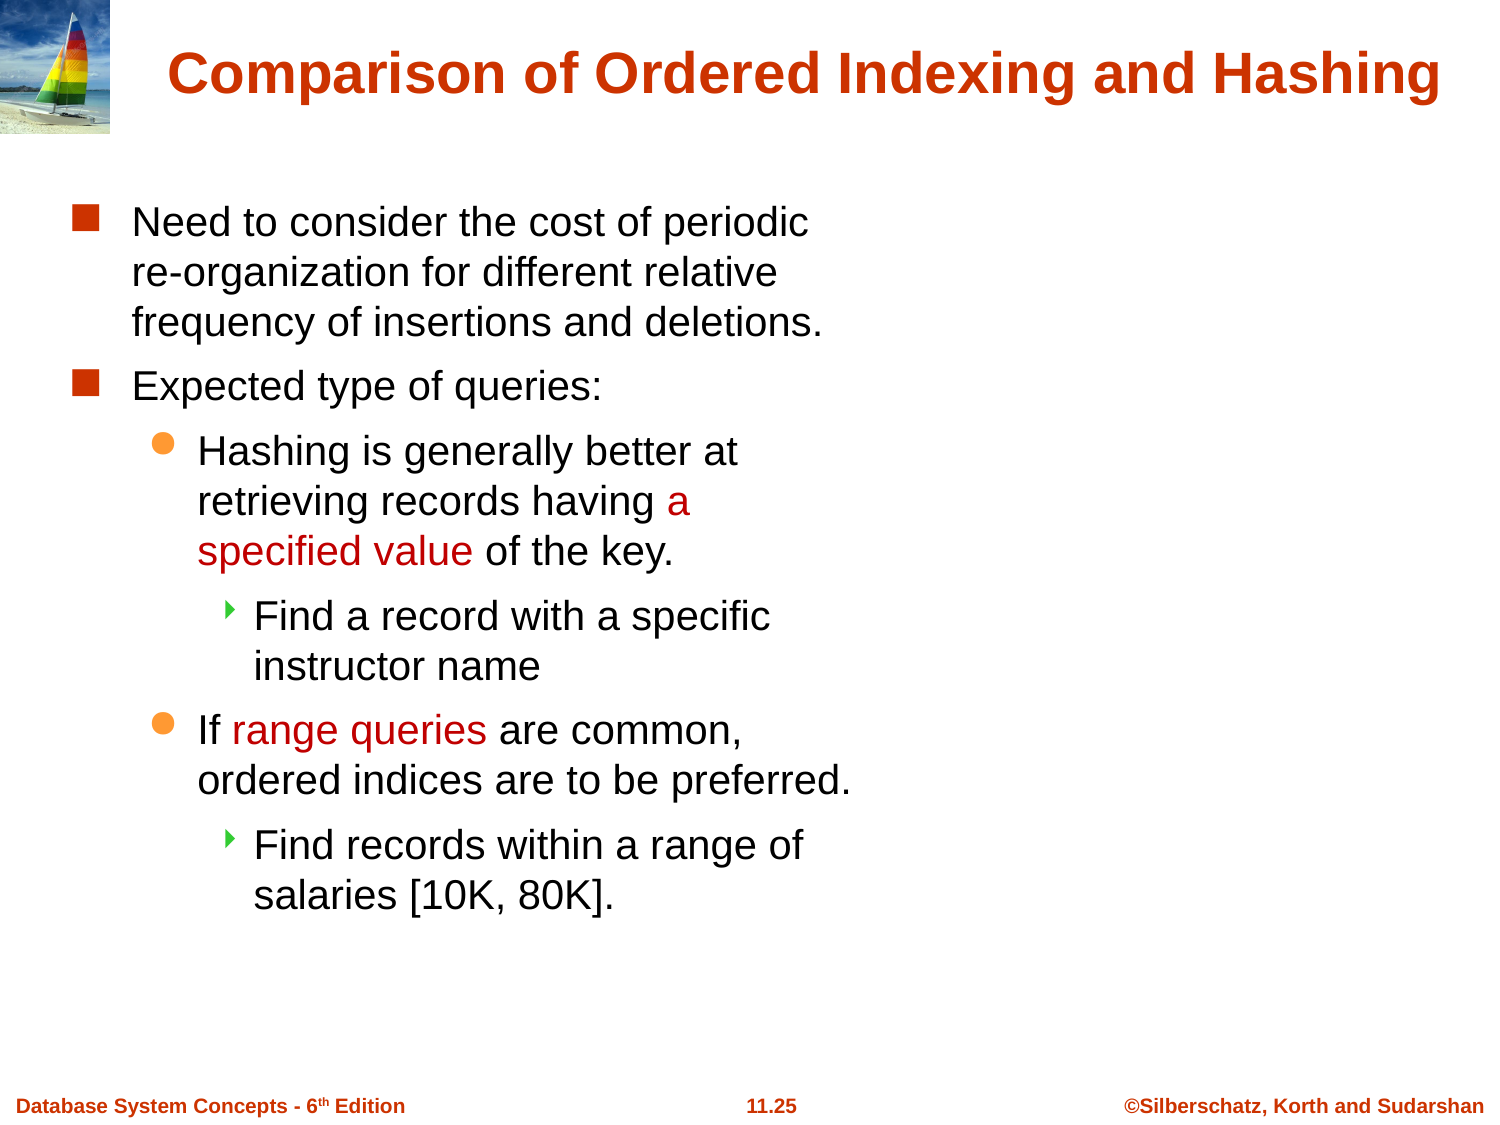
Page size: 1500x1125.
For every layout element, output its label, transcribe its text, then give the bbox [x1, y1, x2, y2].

list Need to consider the cost of periodic re-organization for different relative frequency of insertions and deletions. Expected type of queries: Hashing is generally better at retrieving records having a specified value of the key. Find a record with a specific instructor name If range queries are common, ordered indices are to be preferred. Find records within a range of salaries [10K, 80K]. [60, 187, 871, 992]
picture [0, 0, 110, 134]
title Comparison of Ordered Indexing and Hashing [60, 37, 1500, 113]
